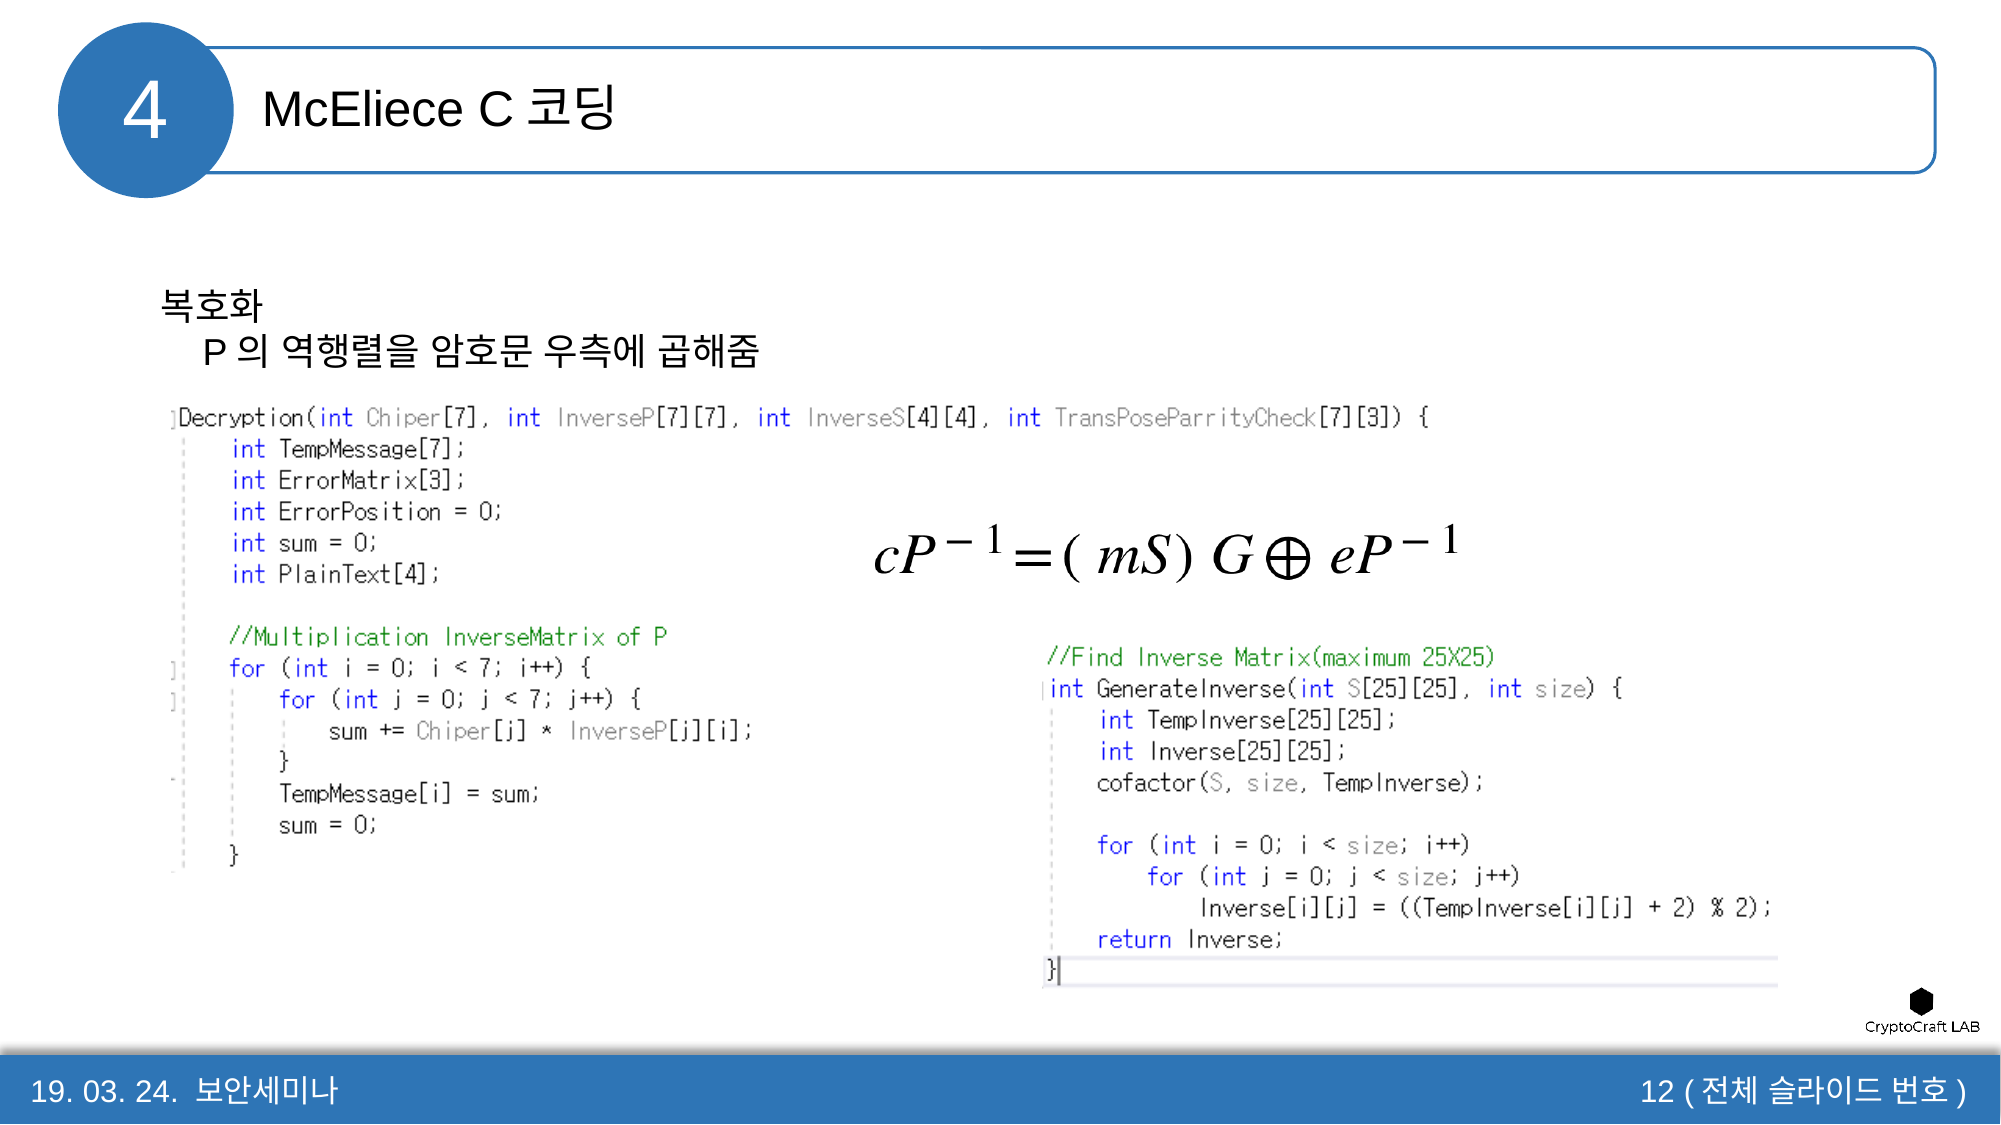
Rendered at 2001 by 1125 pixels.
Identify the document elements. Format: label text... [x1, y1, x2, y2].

picture [1856, 978, 1989, 1044]
list 4 [101, 66, 191, 156]
picture [171, 403, 1778, 992]
title McEliece C코딩 [246, 50, 1936, 170]
text_box 복호화 P의 역행렬을 암호문 우측에 곱해줌 [145, 275, 1043, 381]
